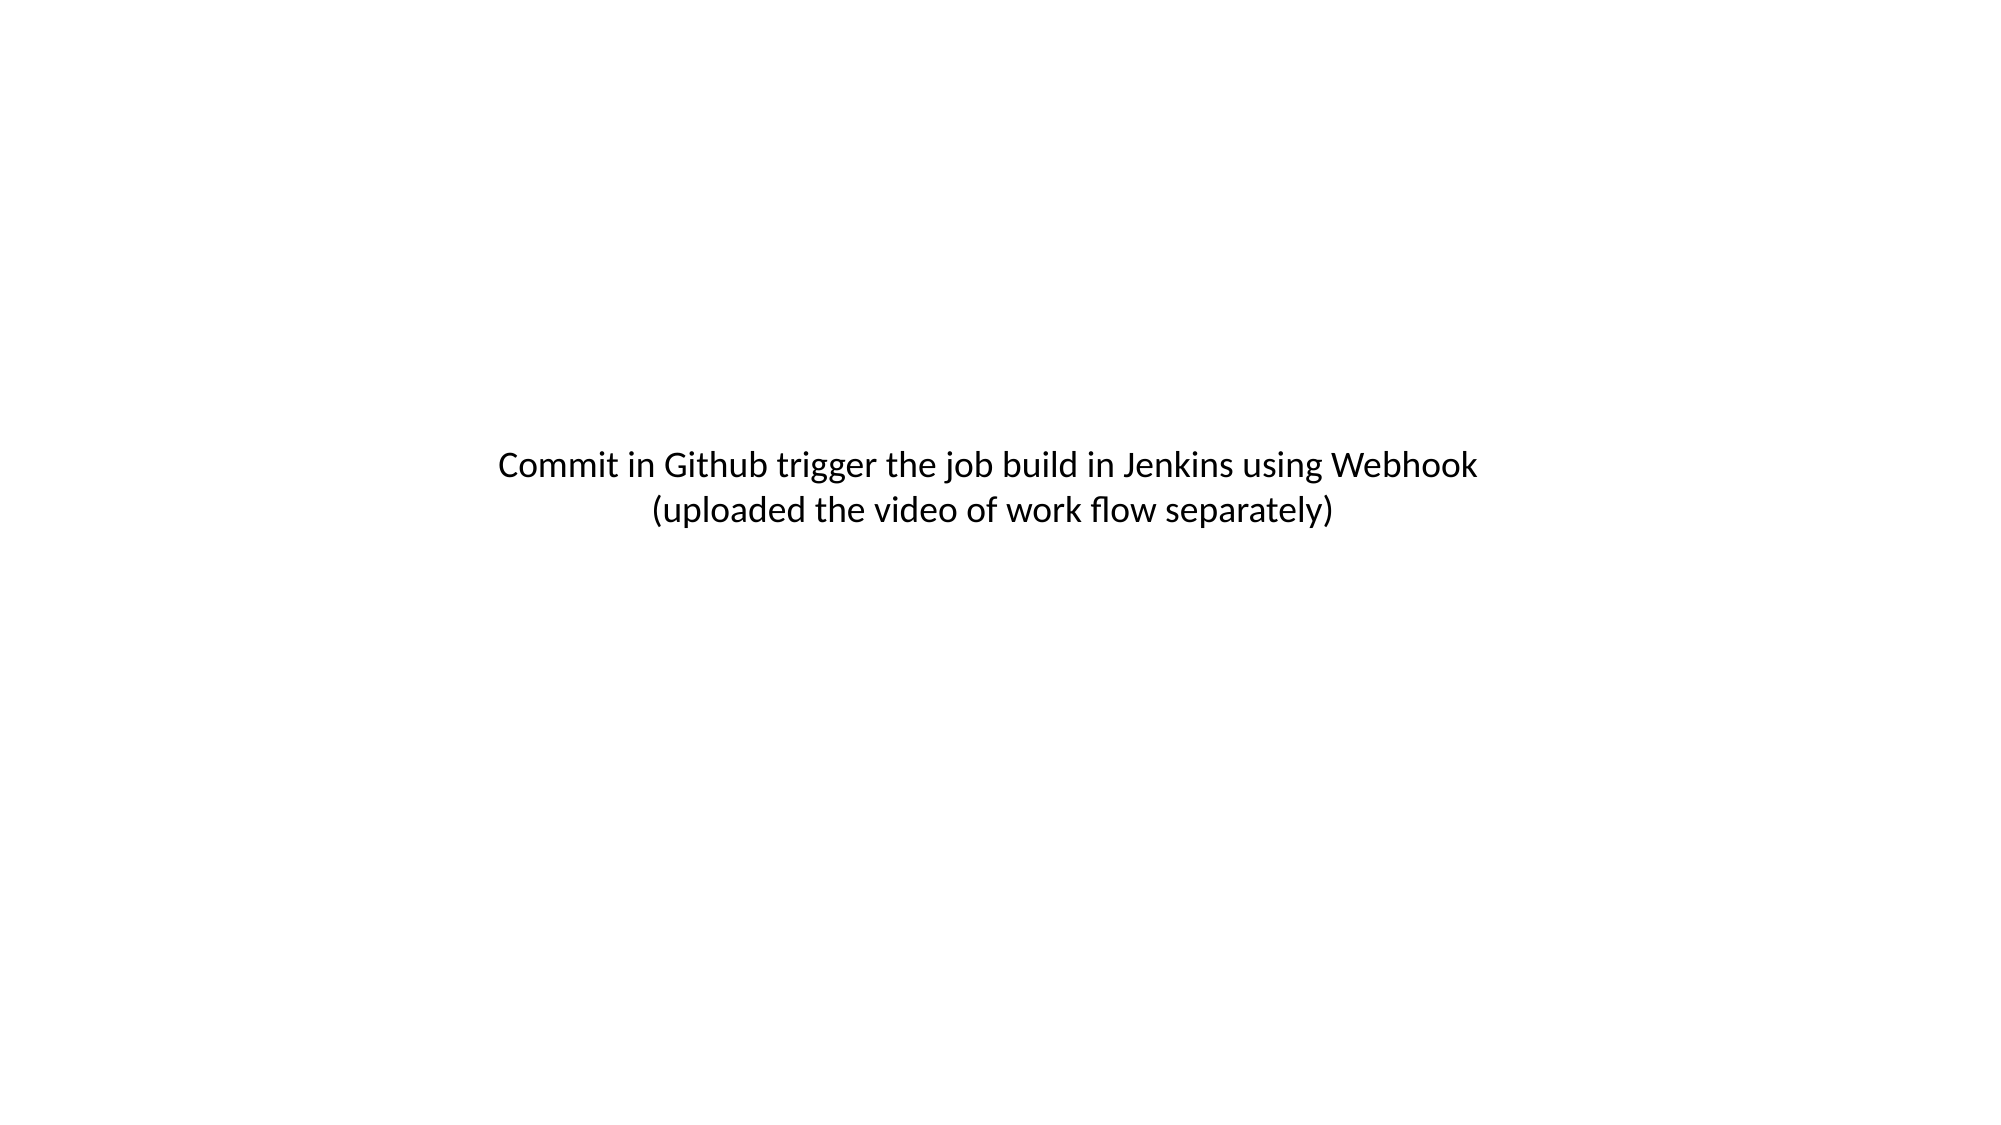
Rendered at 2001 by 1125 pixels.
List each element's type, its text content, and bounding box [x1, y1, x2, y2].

text_box Commit in Github trigger the job build in Jenkins using Webhook (uploaded the video of work flow separately) [483, 432, 1494, 538]
